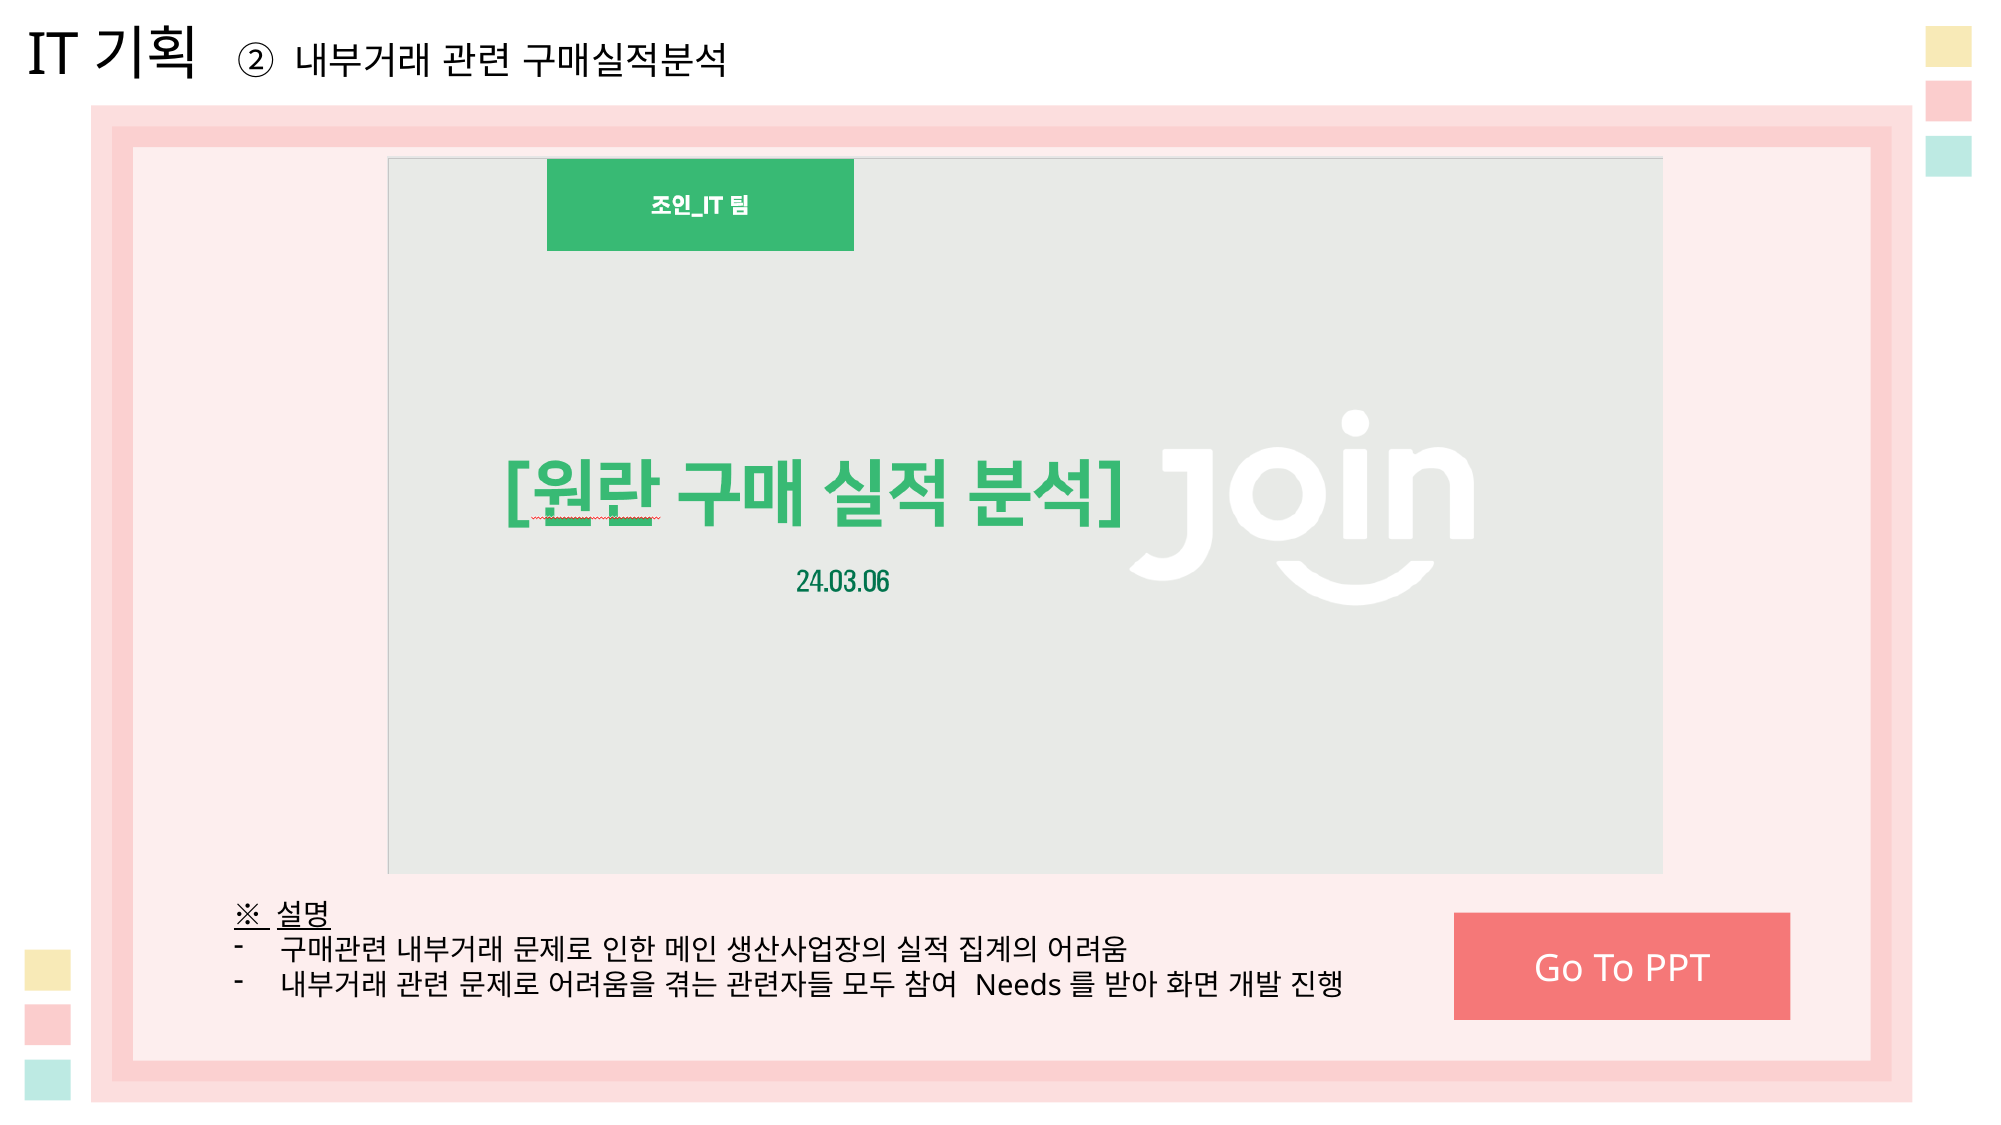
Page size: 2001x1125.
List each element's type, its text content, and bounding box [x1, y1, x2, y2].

text_box ② 내부거래 관련 구매실적분석 [215, 21, 762, 97]
text_box [1925, 135, 1973, 178]
text_box [1925, 80, 1973, 123]
text_box IT기획 [10, 6, 217, 97]
text_box [24, 949, 72, 992]
picture [387, 156, 1663, 874]
text_box [111, 125, 1893, 1082]
text_box [1925, 25, 1973, 68]
text_box [24, 1058, 72, 1101]
text_box Go To PPT [1453, 912, 1792, 1021]
text_box ※ 설명 구매관련 내부거래 문제로 인한 메인 생산사업장의 실적 집계의 어려움 내부거래 관련 문제로 어려움을 겪는 관련자들 모두 참여 Needs를 받아 화면 개발 진행 [218, 852, 1434, 1080]
text_box [24, 1003, 72, 1046]
